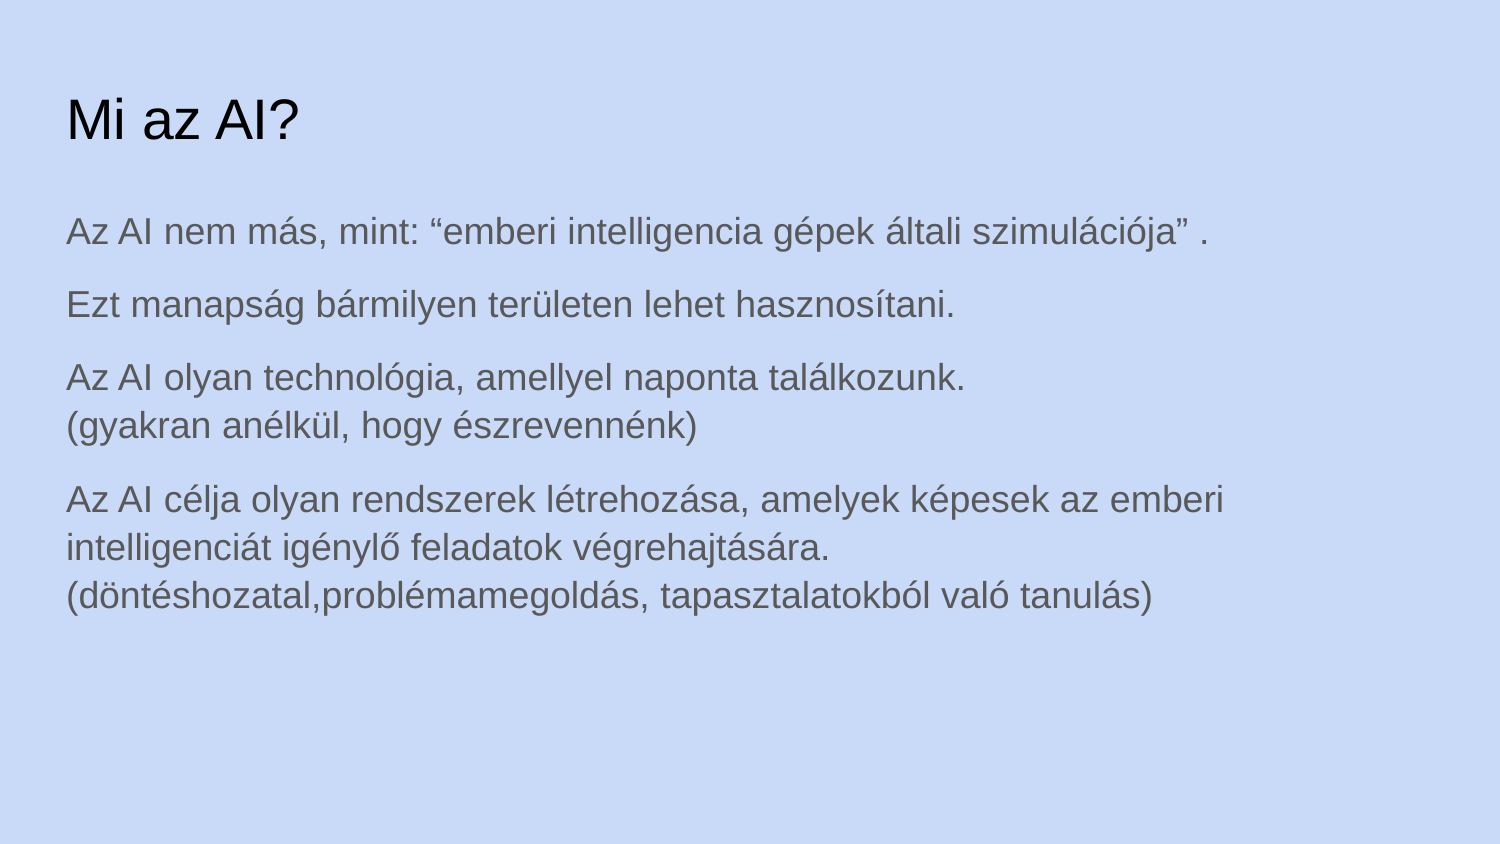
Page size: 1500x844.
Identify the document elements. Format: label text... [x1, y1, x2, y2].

list Az AI nem más, mint: “emberi intelligencia gépek általi szimulációja” . Ezt manapság bármilyen területen lehet hasznosítani. Az AI olyan technológia, amellyel naponta találkozunk. (gyakran anélkül, hogy észrevennénk) Az AI célja olyan rendszerek létrehozása, amelyek képesek az emberi intelligenciát igénylő feladatok végrehajtására. (döntéshozatal,problémamegoldás, tapasztalatokból való tanulás) [51, 189, 1449, 750]
title Mi az AI? [51, 72, 1449, 167]
